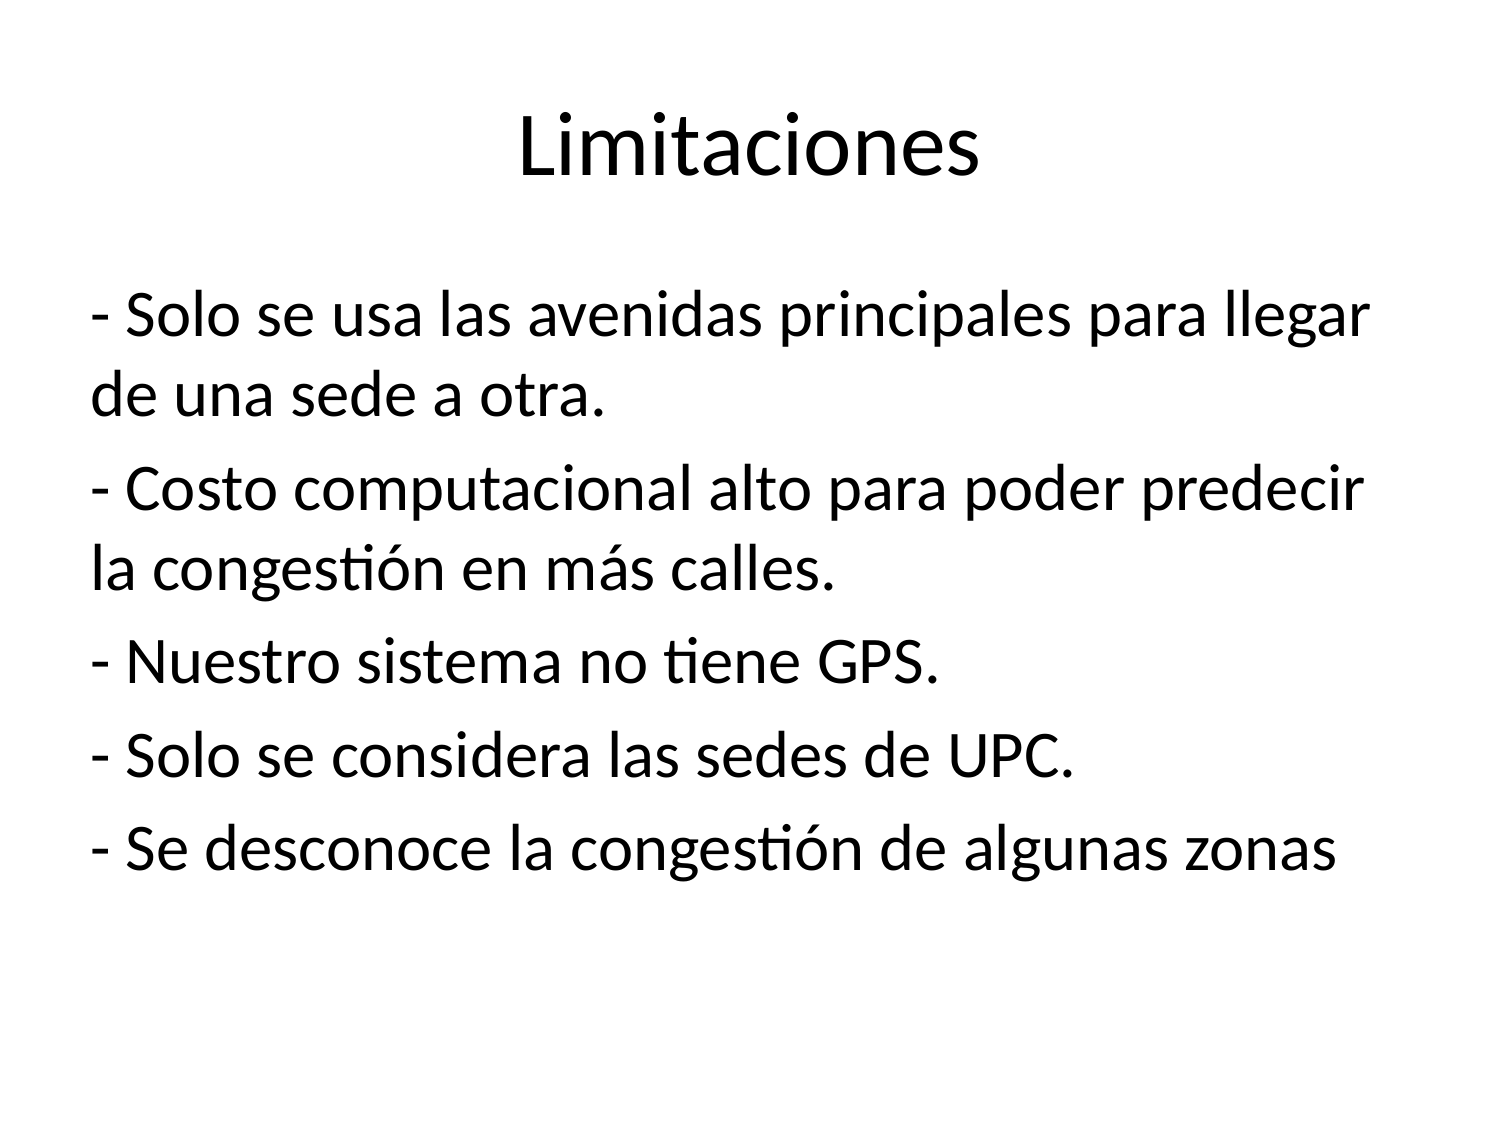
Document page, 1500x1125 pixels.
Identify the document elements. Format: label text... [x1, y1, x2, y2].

title Limitaciones [75, 45, 1425, 233]
list - Solo se usa las avenidas principales para llegar de una sede a otra. - Costo computacional alto para poder predecir la congestión en más calles. - Nuestro sistema no tiene GPS. - Solo se considera las sedes de UPC. - Se desconoce la congestión de algunas zonas [75, 262, 1425, 1005]
